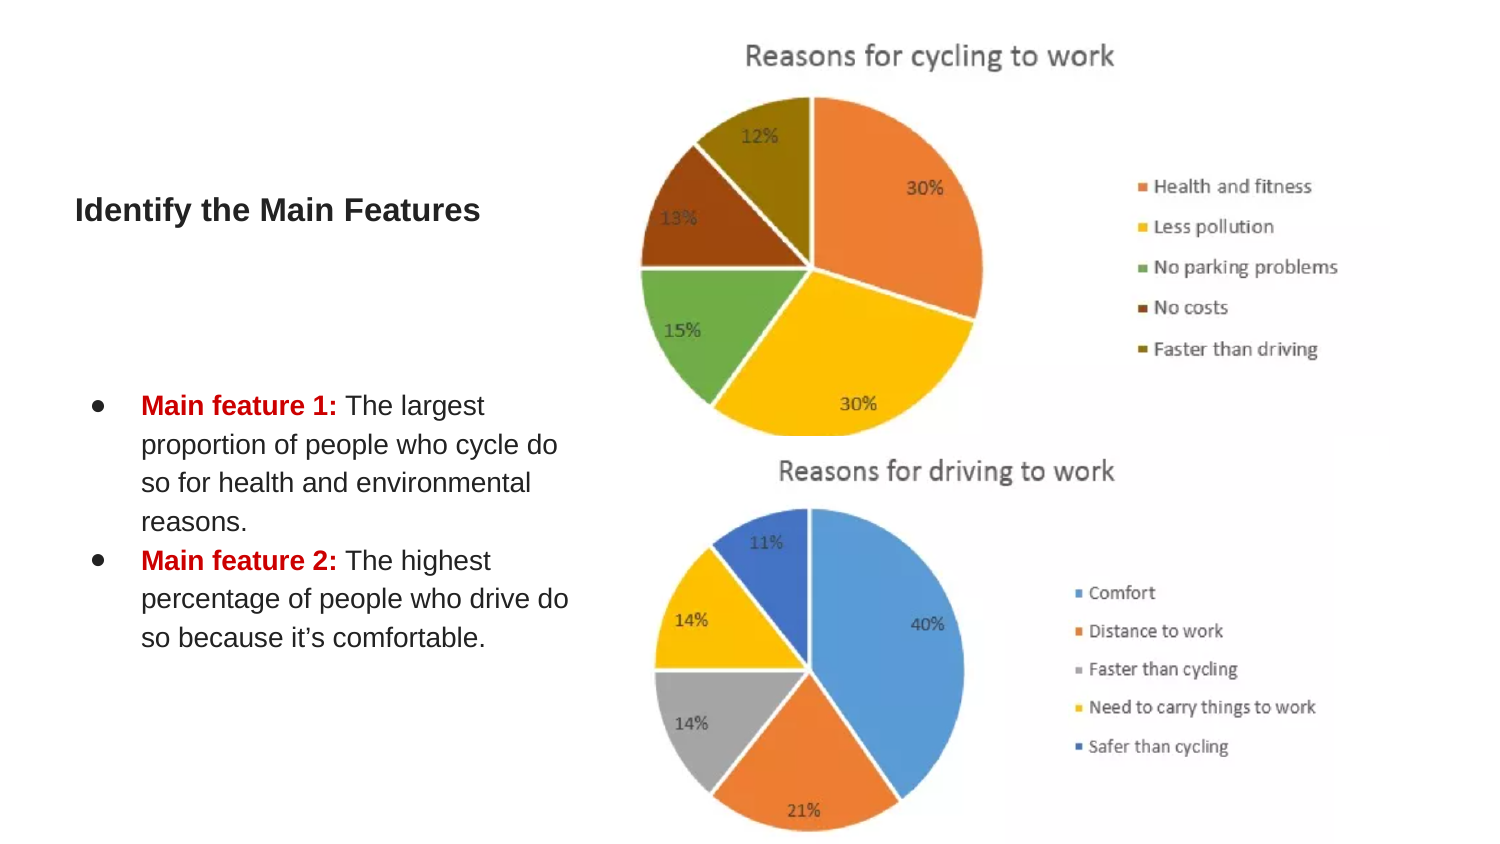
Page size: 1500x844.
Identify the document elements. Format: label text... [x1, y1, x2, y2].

list Main feature 1: The largest proportion of people who cycle do so for health and environmental reasons. Main feature 2: The highest percentage of people who drive do so because it’s comfortable. [51, 305, 603, 844]
title Identify the Main Features [51, 161, 502, 256]
picture [602, 18, 1395, 844]
